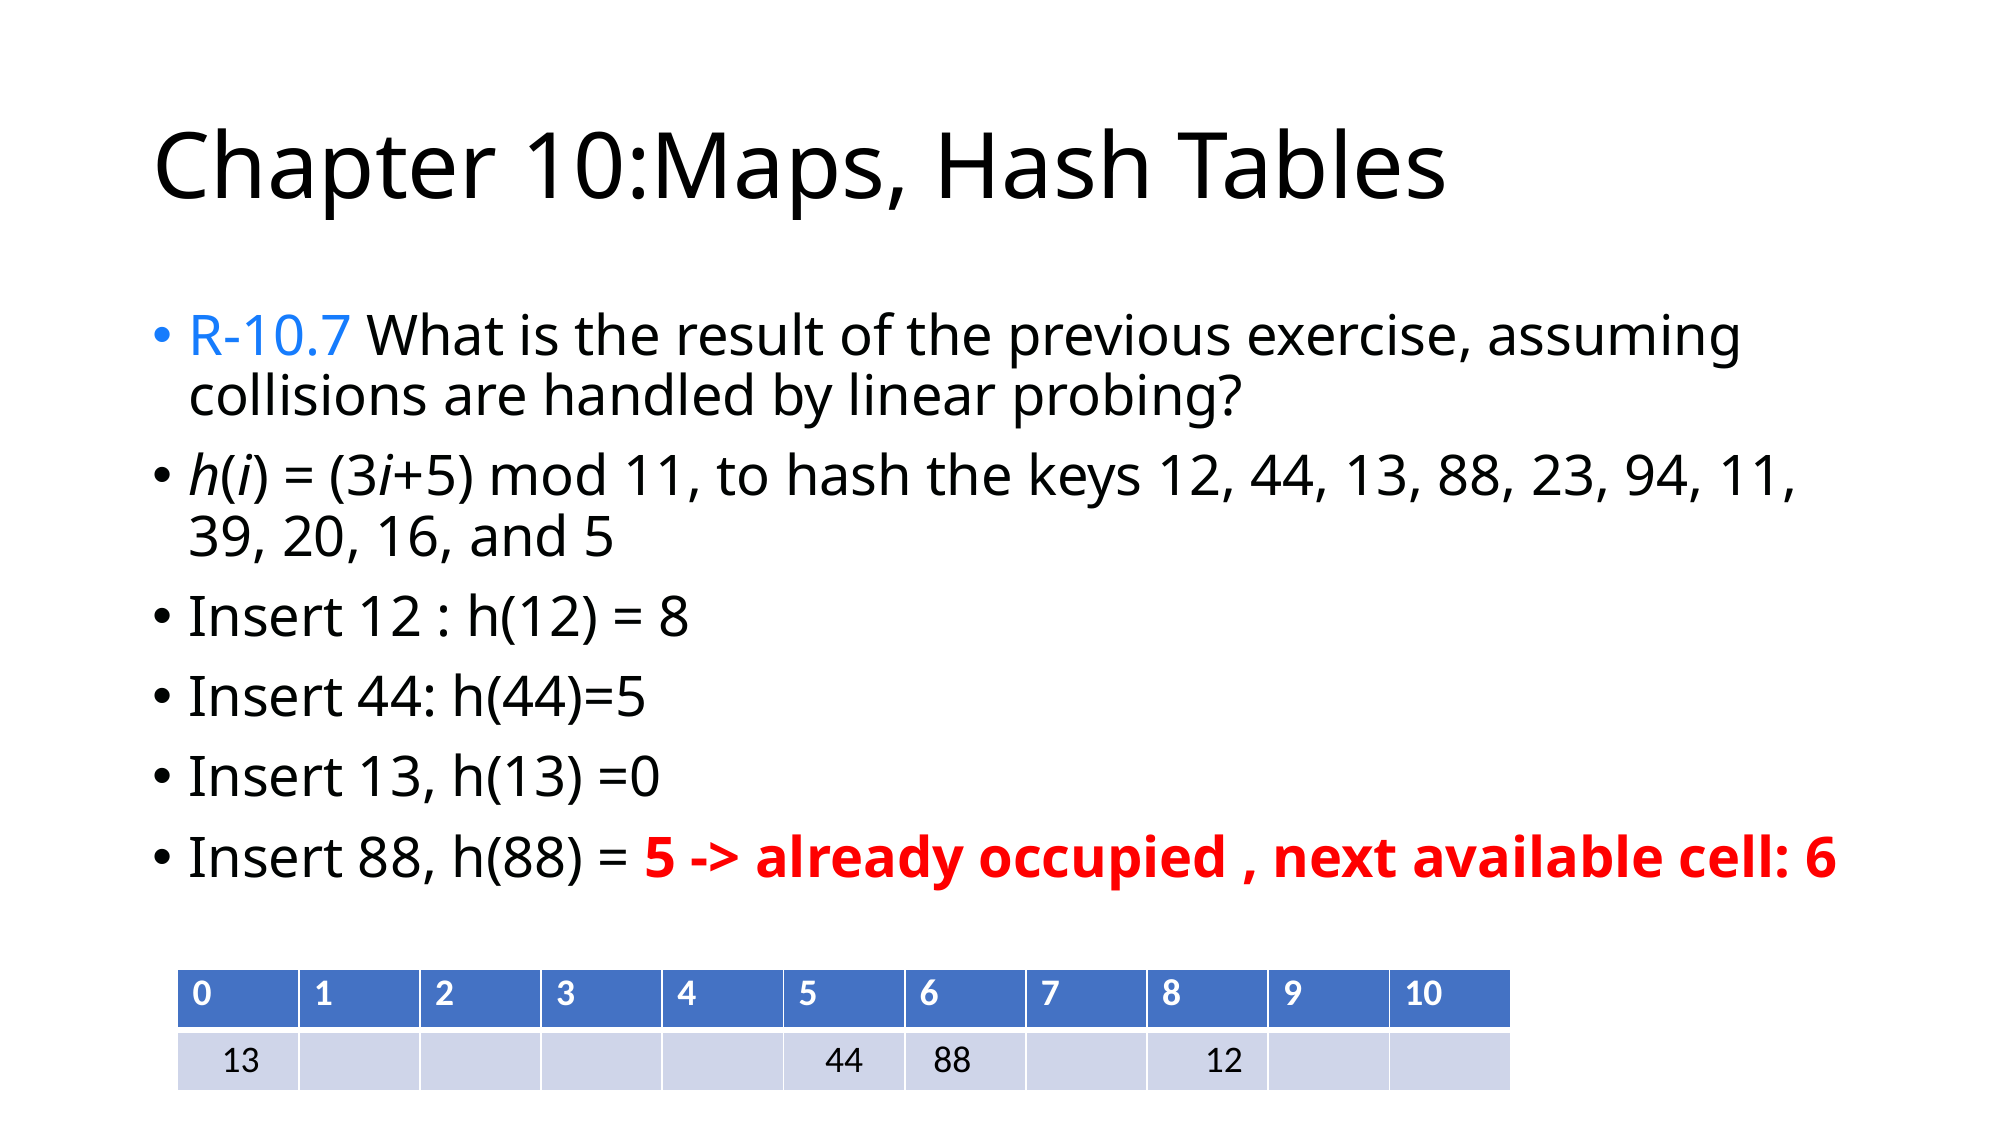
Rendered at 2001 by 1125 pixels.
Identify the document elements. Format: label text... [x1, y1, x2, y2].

table_cell [1148, 1033, 1267, 1090]
text_box 12 [1190, 1027, 1258, 1087]
table_header 9 [1269, 970, 1389, 1027]
table_cell [784, 1033, 904, 1090]
text_box 44 [810, 1027, 879, 1087]
table_cell [1390, 1033, 1510, 1090]
table_header 7 [1027, 970, 1146, 1027]
table_header 8 [1148, 970, 1267, 1027]
table_cell [663, 1033, 783, 1090]
table_cell [300, 1033, 419, 1090]
table_header 0 [178, 970, 298, 1027]
table_header 6 [906, 970, 1025, 1027]
title Chapter 10:Maps, Hash Tables [137, 59, 1863, 278]
list R-10.7 What is the result of the previous exercise, assuming collisions are handled by linear probing? h(i) = (3i+5) mod 11, to hash the keys 12, 44, 13, 88, 23, 94, 11, 39, 20, 16, and 5 Insert 12 : h(12) = 8 Insert 44: h(44)=5 Insert 13, h(13) =0 Insert 88, h(88) = 5 -> already occupied , next available cell: 6 [137, 299, 1863, 940]
table_cell [421, 1033, 540, 1090]
table_header 2 [421, 970, 540, 1027]
table_header 1 [300, 970, 419, 1027]
table_header 10 [1390, 970, 1510, 1027]
table_cell [1027, 1033, 1146, 1090]
table_cell [178, 1033, 298, 1090]
table_header 4 [663, 970, 783, 1027]
table_header 3 [542, 970, 661, 1027]
table_header 5 [784, 970, 904, 1027]
text_box 13 [206, 1027, 275, 1087]
table_cell [542, 1033, 661, 1090]
table_cell [1269, 1033, 1389, 1090]
table_cell [906, 1033, 1025, 1090]
text_box 88 [918, 1027, 987, 1087]
